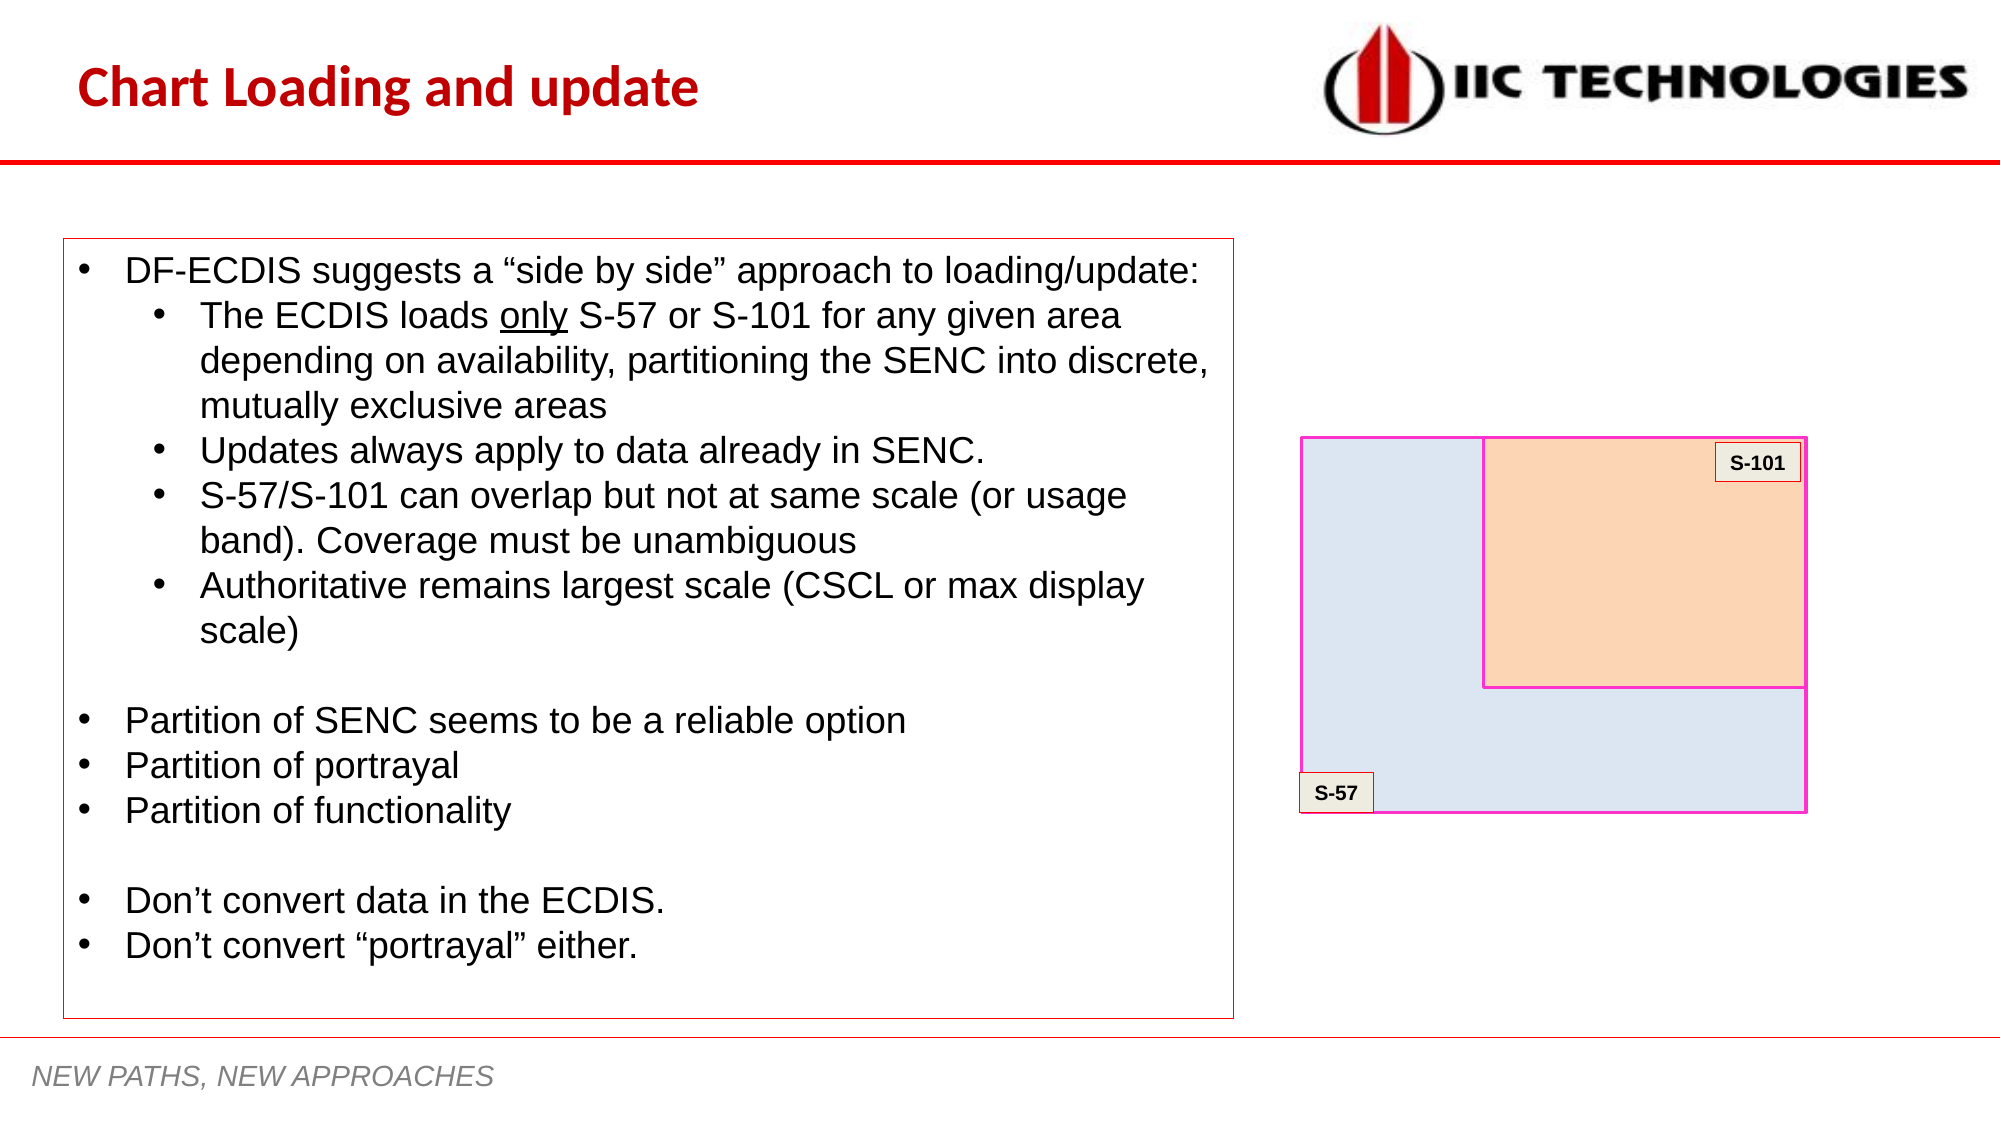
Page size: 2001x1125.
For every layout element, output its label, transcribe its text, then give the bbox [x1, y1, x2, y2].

text_box S-57 [1299, 772, 1374, 813]
title Chart Loading and update [62, 40, 1064, 117]
text_box [1300, 436, 1808, 814]
picture [1312, 22, 1984, 138]
text_box [1482, 436, 1807, 689]
text_box S-101 [1715, 442, 1801, 482]
text_box DF-ECDIS suggests a “side by side” approach to loading/update: The ECDIS loads only S-57 or S-101 for any given area depending on availability, partitioning the SENC into discrete, mutually exclusive areas Updates always apply to data already in SENC. S-57/S-101 can overlap but not at same scale (or usage band). Coverage must be unambiguous Authoritative remains largest scale (CSCL or max display scale) Partition of SENC seems to be a reliable option Partition of portrayal Partition of functionality Don’t convert data in the ECDIS. Don’t convert “portrayal” either. [63, 238, 1234, 1019]
